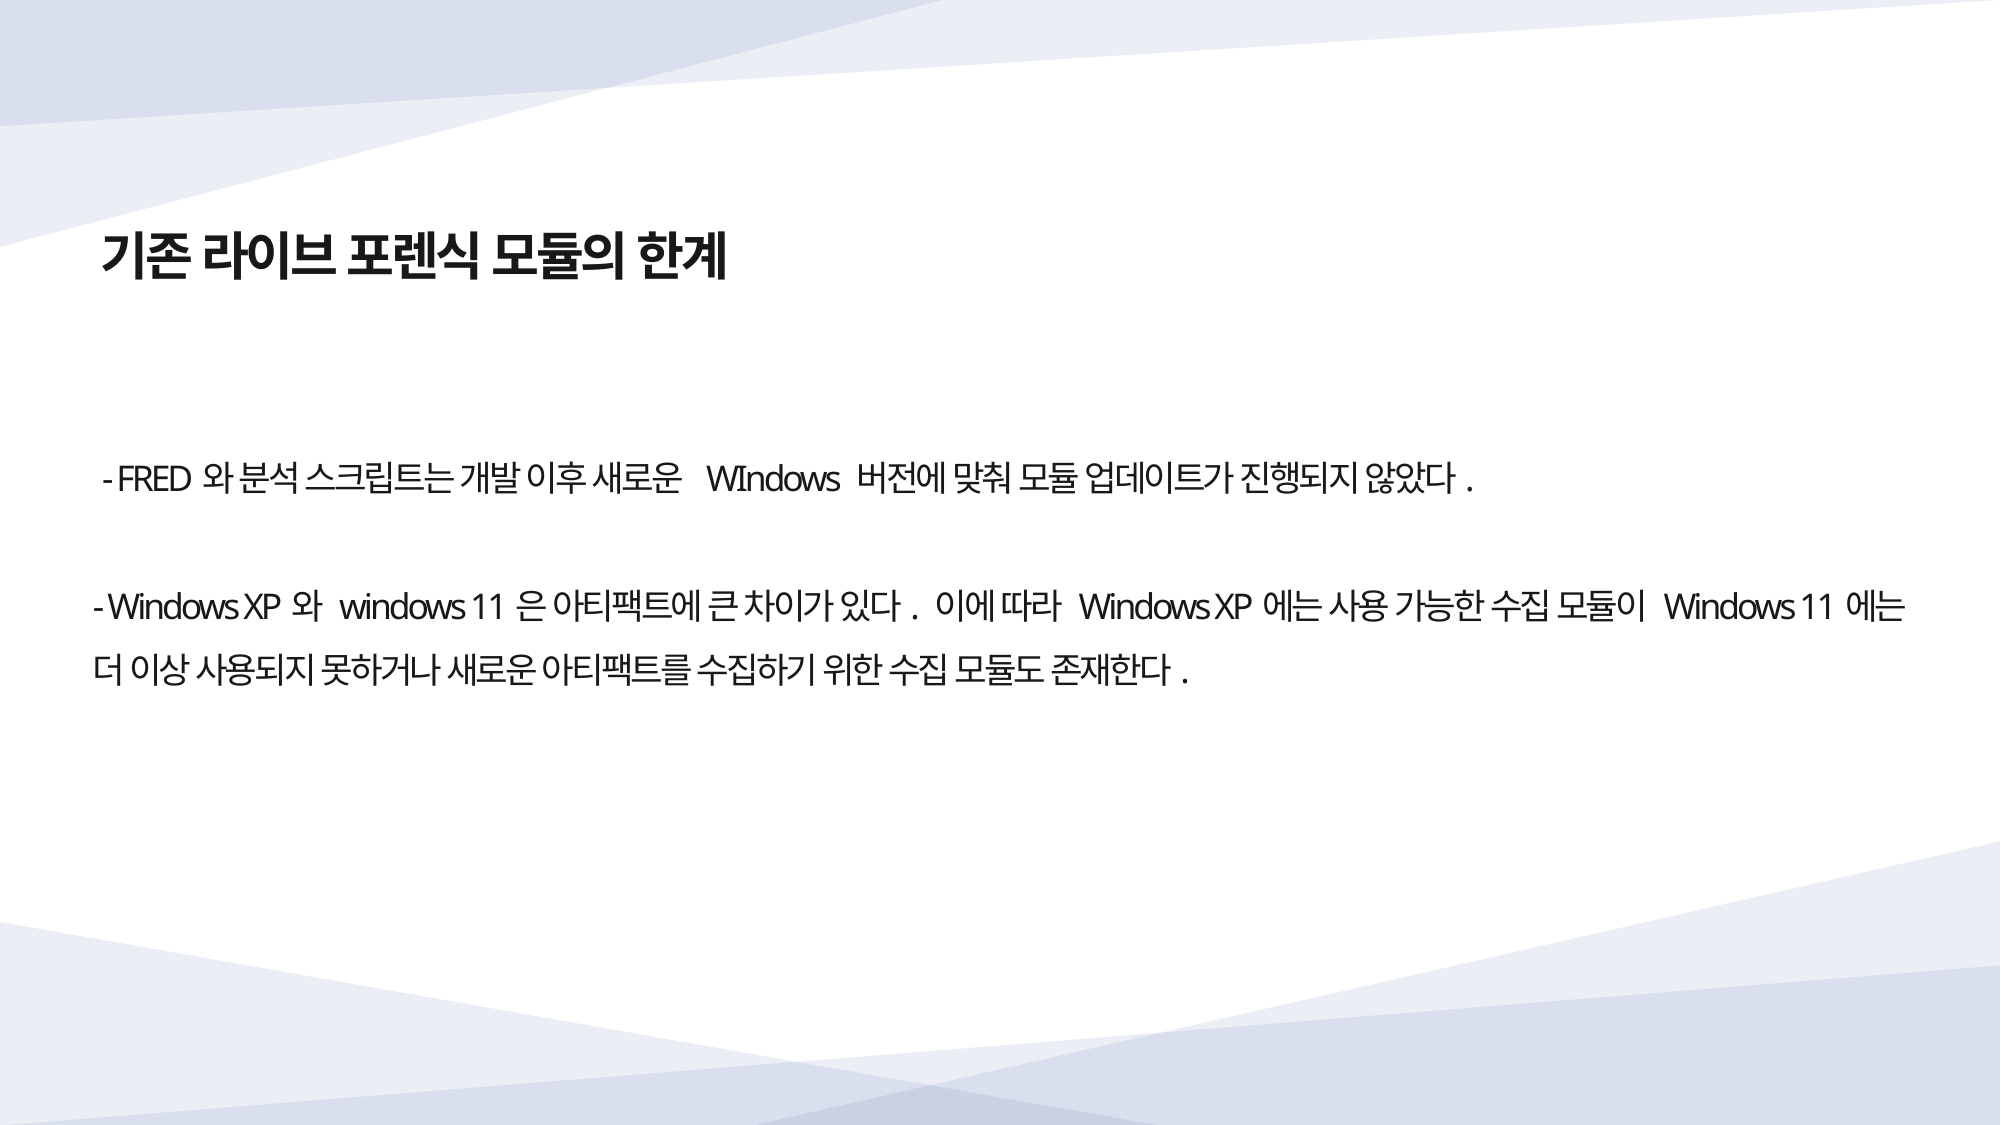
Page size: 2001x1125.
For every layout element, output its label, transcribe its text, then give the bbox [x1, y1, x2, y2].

text_box 기존 라이브 포렌식 모듈의 한계 [85, 184, 932, 294]
text_box - FRED와 분석 스크립트는 개발 이후 새로운 WIndows 버전에 맞춰 모듈 업데이트가 진행되지 않았다. - Windows XP와 windows 11은 아티팩트에 큰 차이가 있다. 이에 따라 Windows XP에는 사용 가능한 수집 모듈이 Windows 11에는 더 이상 사용되지 못하거나 새로운 아티팩트를 수집하기 위한 수집 모듈도 존재한다. [78, 427, 1922, 698]
